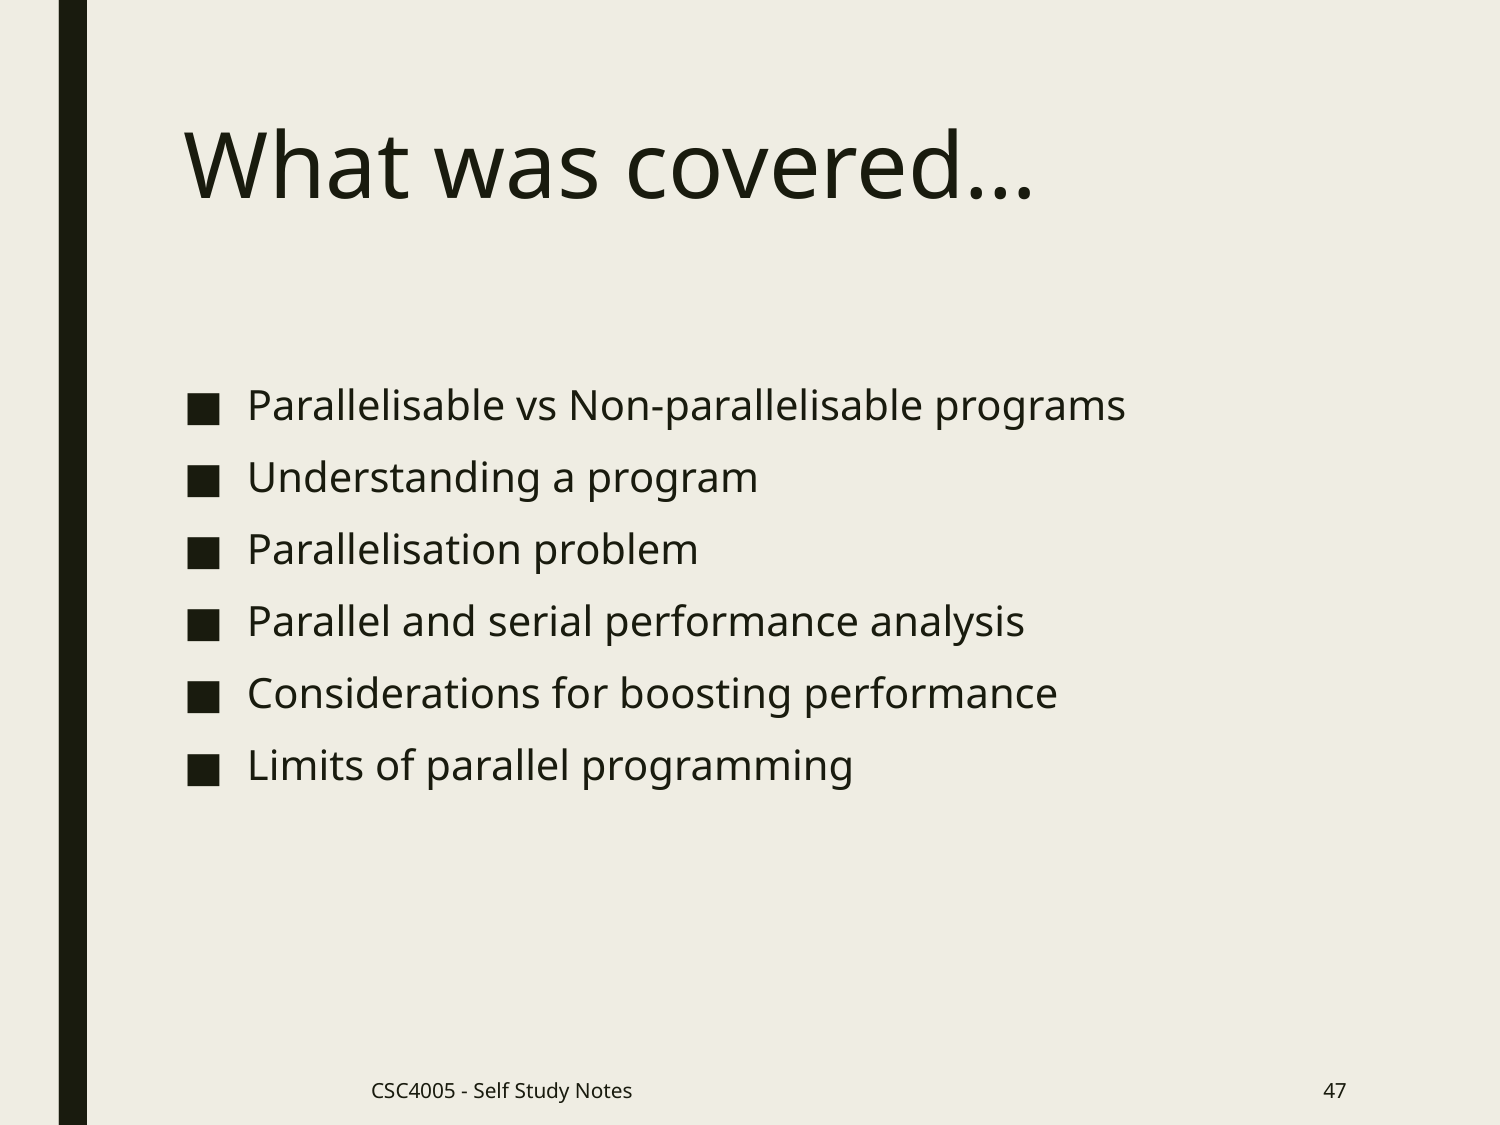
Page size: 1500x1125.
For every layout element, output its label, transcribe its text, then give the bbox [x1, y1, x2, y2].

title What was covered… [168, 112, 1351, 357]
list Parallelisable vs Non-parallelisable programs Understanding a program Parallelisation problem Parallel and serial performance analysis Considerations for boosting performance Limits of parallel programming [168, 375, 1351, 963]
footer CSC4005 - Self Study Notes [355, 1058, 1129, 1125]
slide_number 47 [1165, 1058, 1362, 1125]
